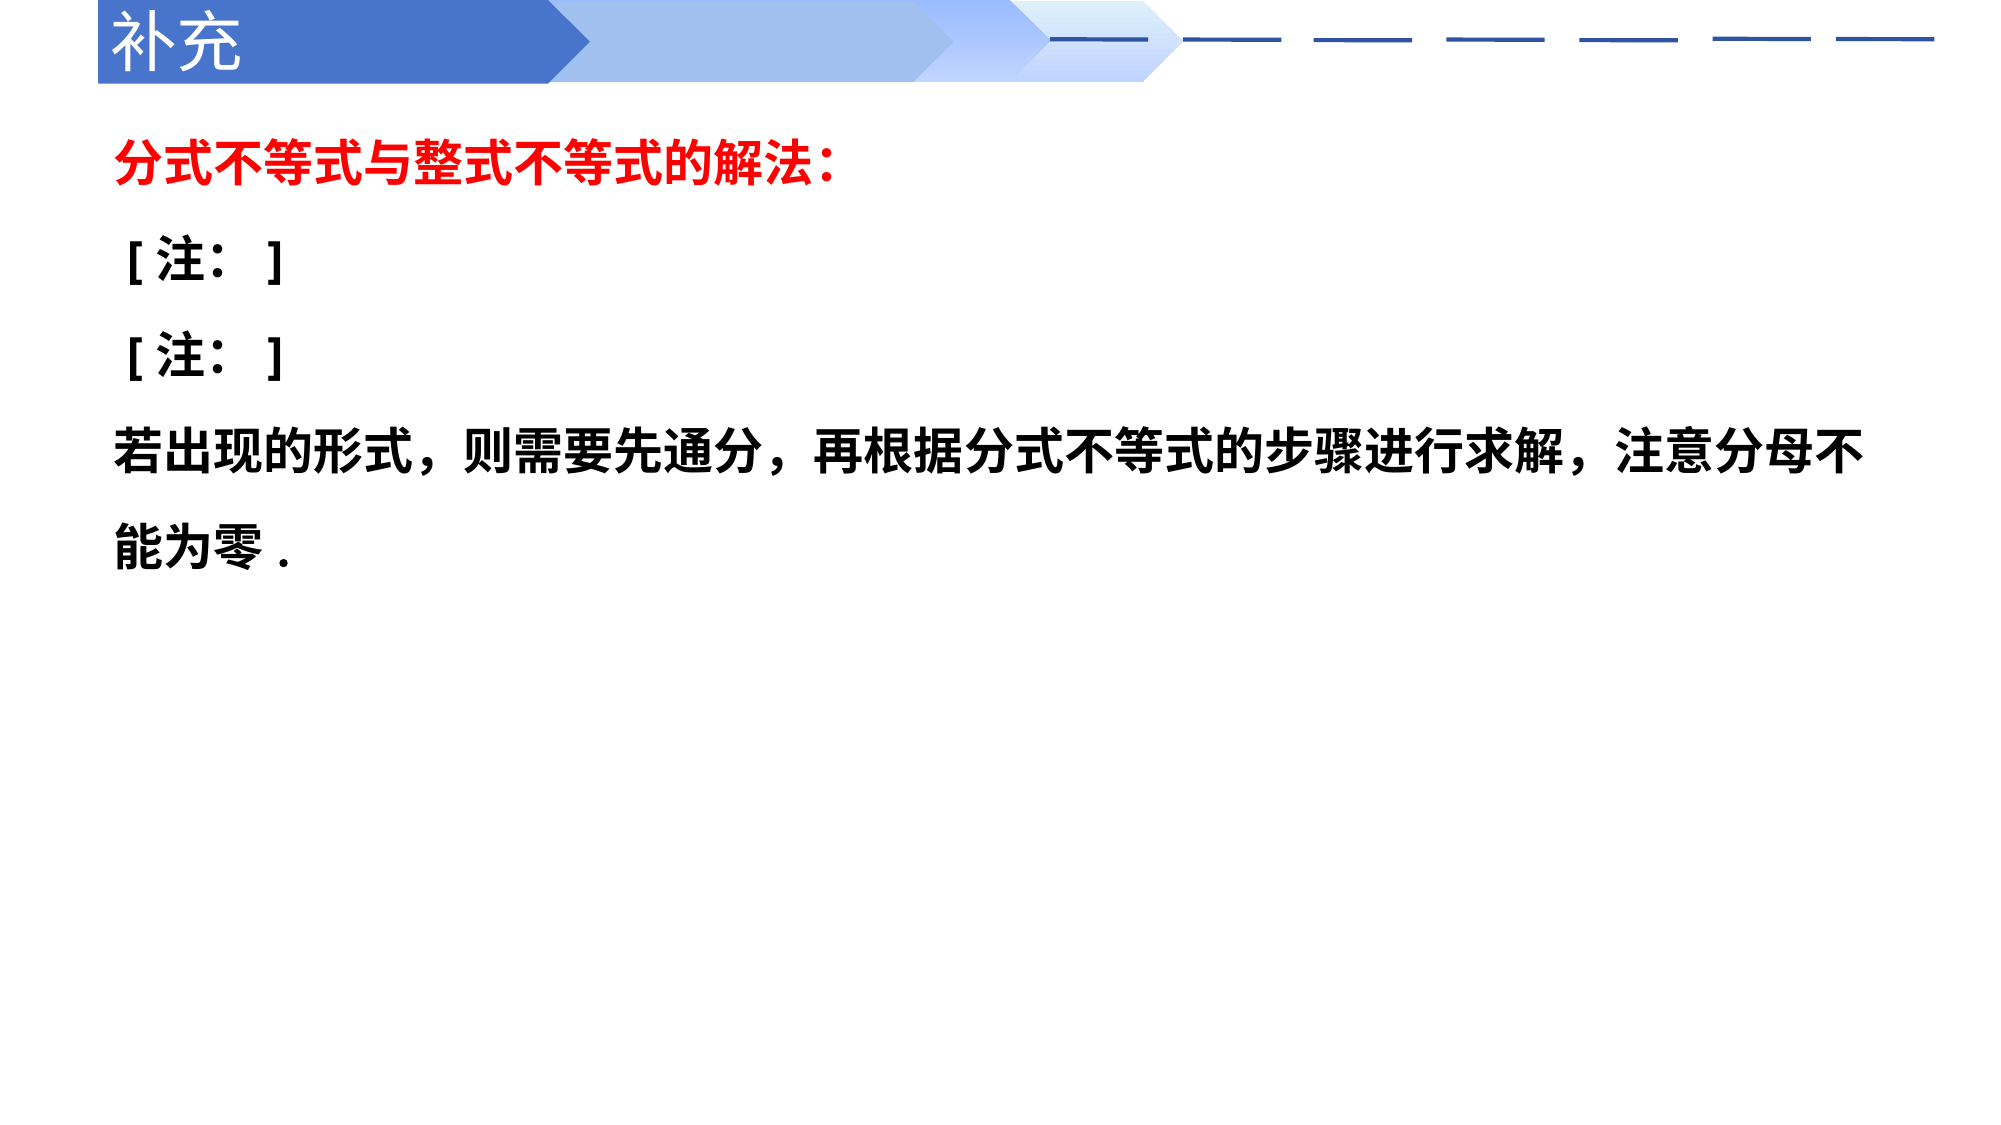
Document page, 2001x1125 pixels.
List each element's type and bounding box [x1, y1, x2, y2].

text_box [94, 0, 1935, 89]
